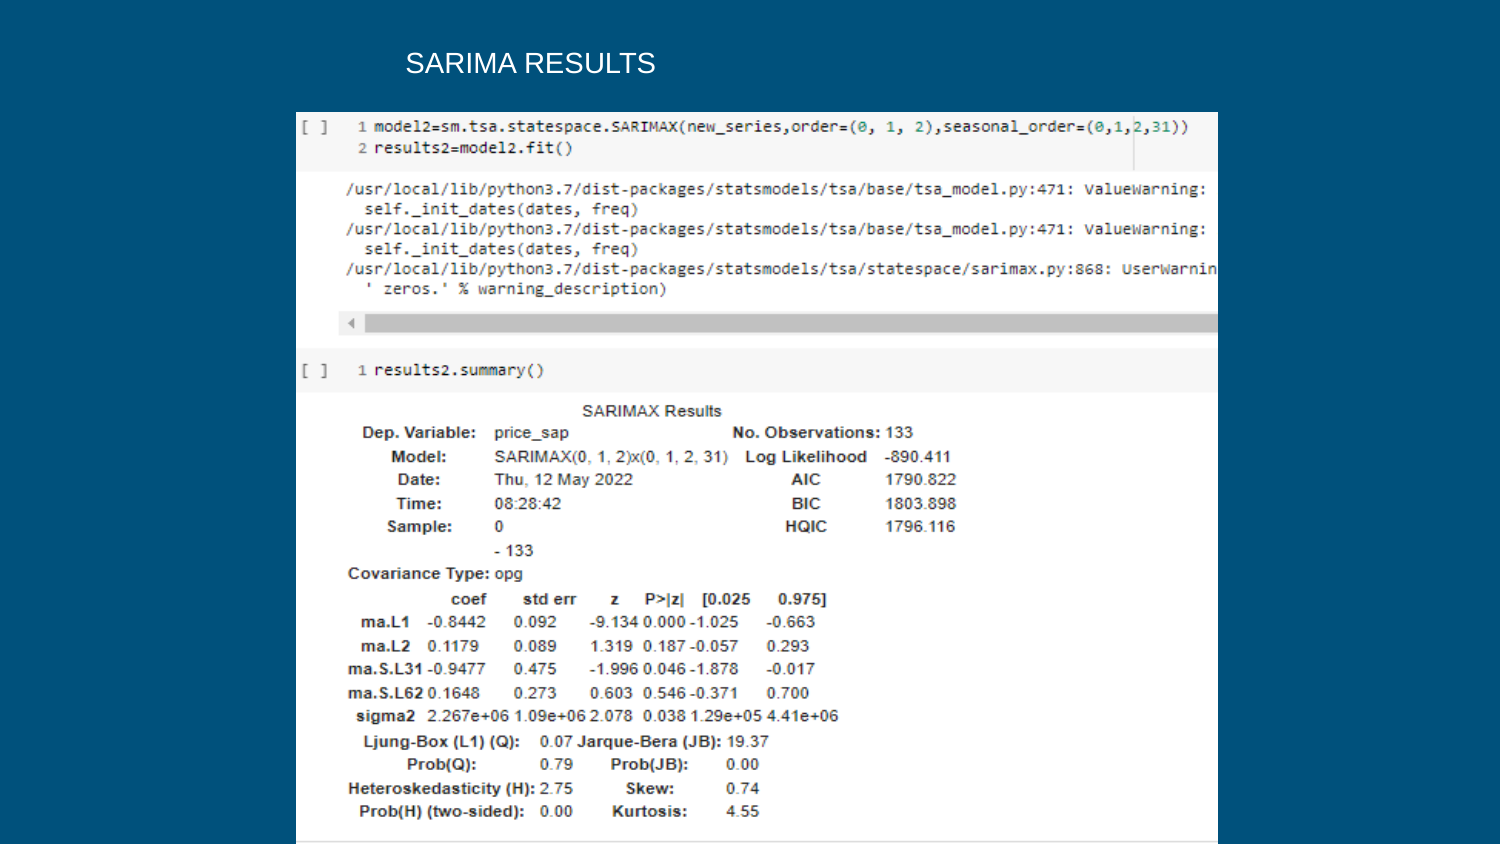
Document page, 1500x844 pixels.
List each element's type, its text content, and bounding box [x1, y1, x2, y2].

picture [297, 113, 1217, 844]
text_box SARIMA RESULTS [390, 36, 838, 87]
